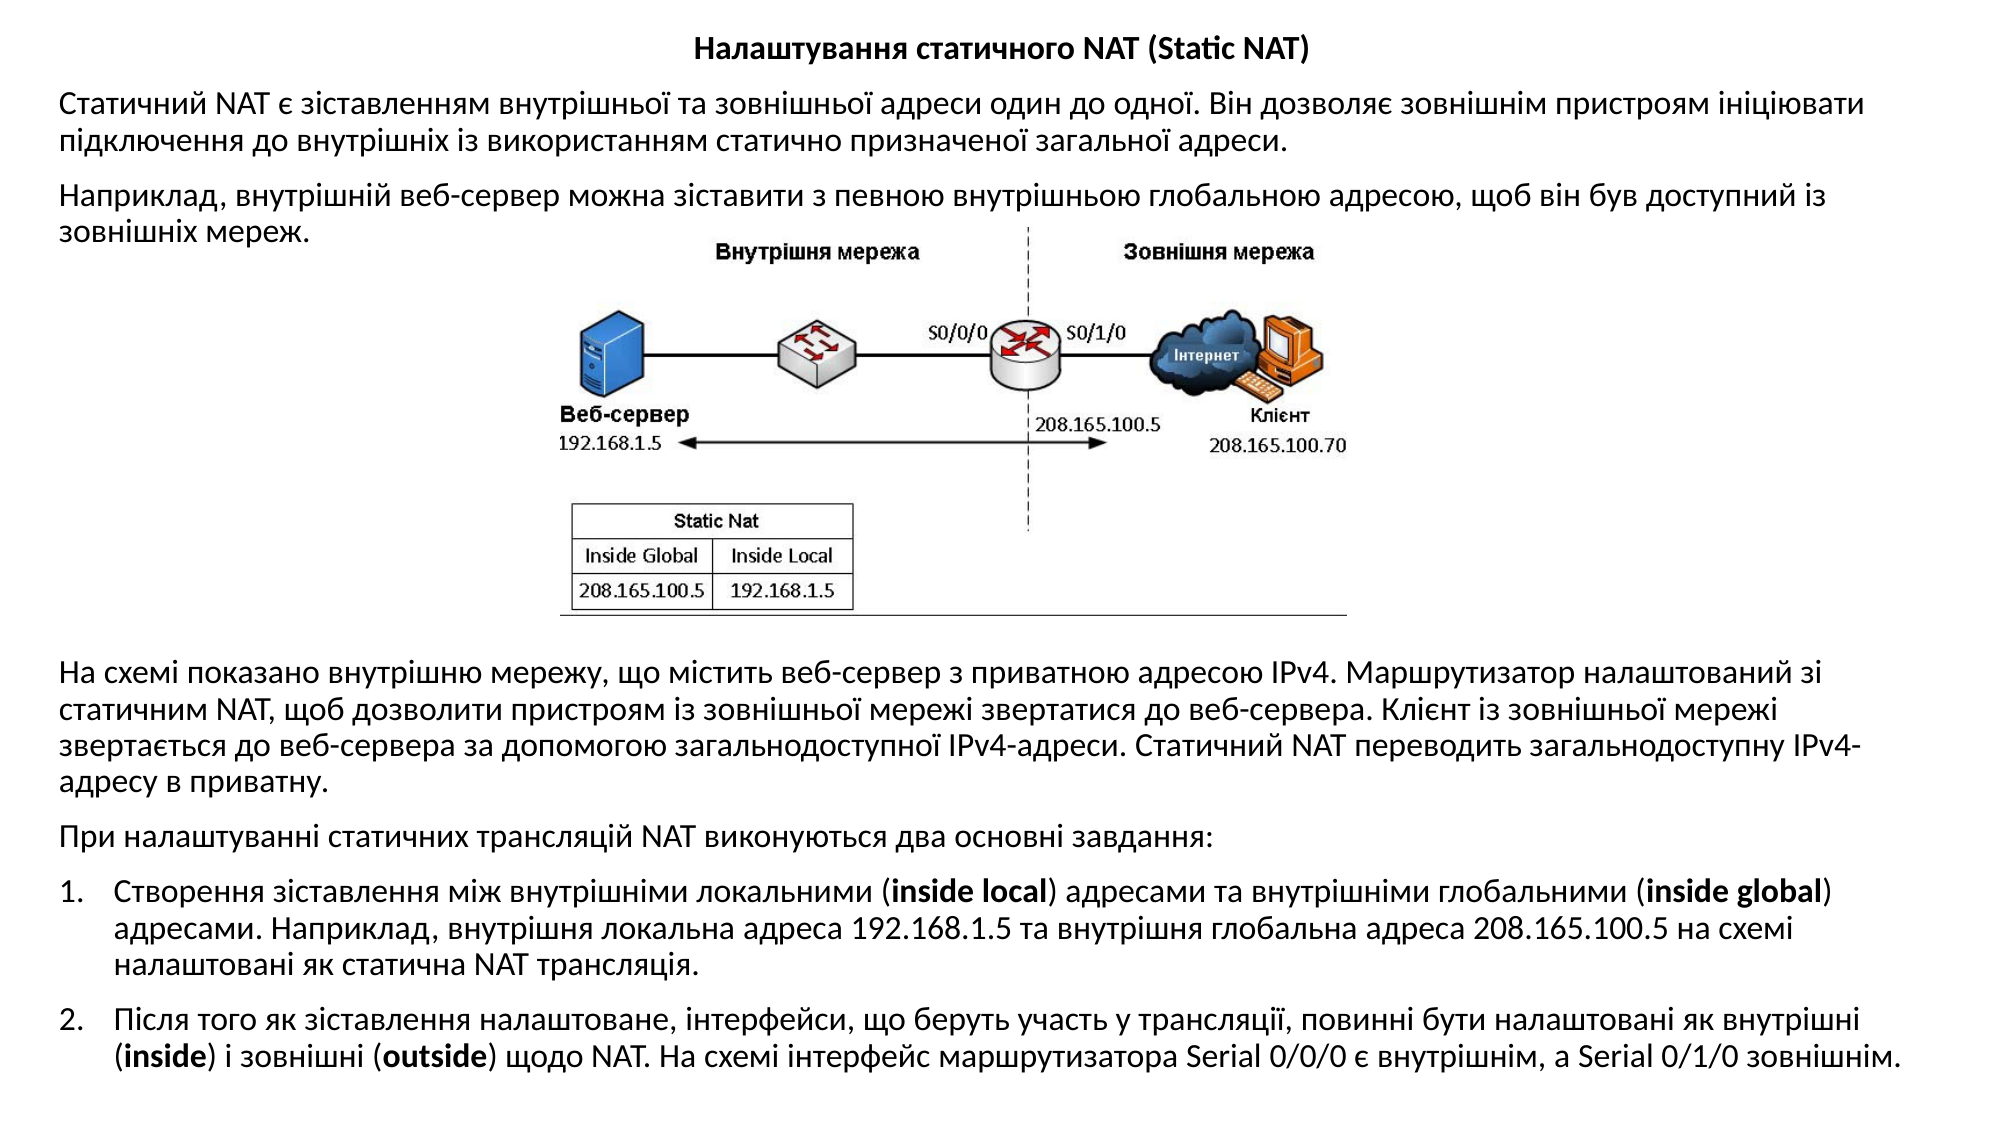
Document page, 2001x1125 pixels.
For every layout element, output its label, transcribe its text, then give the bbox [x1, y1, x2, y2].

picture [560, 227, 1347, 616]
list Налаштування статичного NAT (Static NAT) Статичний NAT є зіставленням внутрішньої та зовнішньої адреси один до одної. Він дозволяє зовнішнім пристроям ініціювати підключення до внутрішніх із використанням статично призначеної загальної адреси. Наприклад, внутрішній веб-сервер можна зіставити з певною внутрішньою глобальною адресою, щоб він був доступний із зовнішніх мереж. На схемі показано внутрішню мережу, що містить веб-сервер з приватною адресою IPv4. Маршрутизатор налаштований зі статичним NAT, щоб дозволити пристроям із зовнішньої мережі звертатися до веб-сервера. Клієнт із зовнішньої мережі звертається до веб-сервера за допомогою загальнодоступної IPv4-адреси. Статичний NAT переводить загальнодоступну IPv4-адресу в приватну. При налаштуванні статичних трансляцій NAT виконуються два основні завдання: Створення зіставлення між внутрішніми локальними (inside local) адресами та внутрішніми глобальними (inside global) адресами. Наприклад, внутрішня локальна адреса 192.168.1.5 та внутрішня глобальна адреса 208.165.100.5 на схемі налаштовані як статична NAT трансляція. Після того як зіставлення налаштоване, інтерфейси, що беруть участь у трансляції, повинні бути налаштовані як внутрішні (inside) і зовнішні (outside) щодо NAT. На схемі інтерфейс маршрутизатора Serial 0/0/0 є внутрішнім, а Serial 0/1/0 зовнішнім. [43, 23, 1968, 1098]
